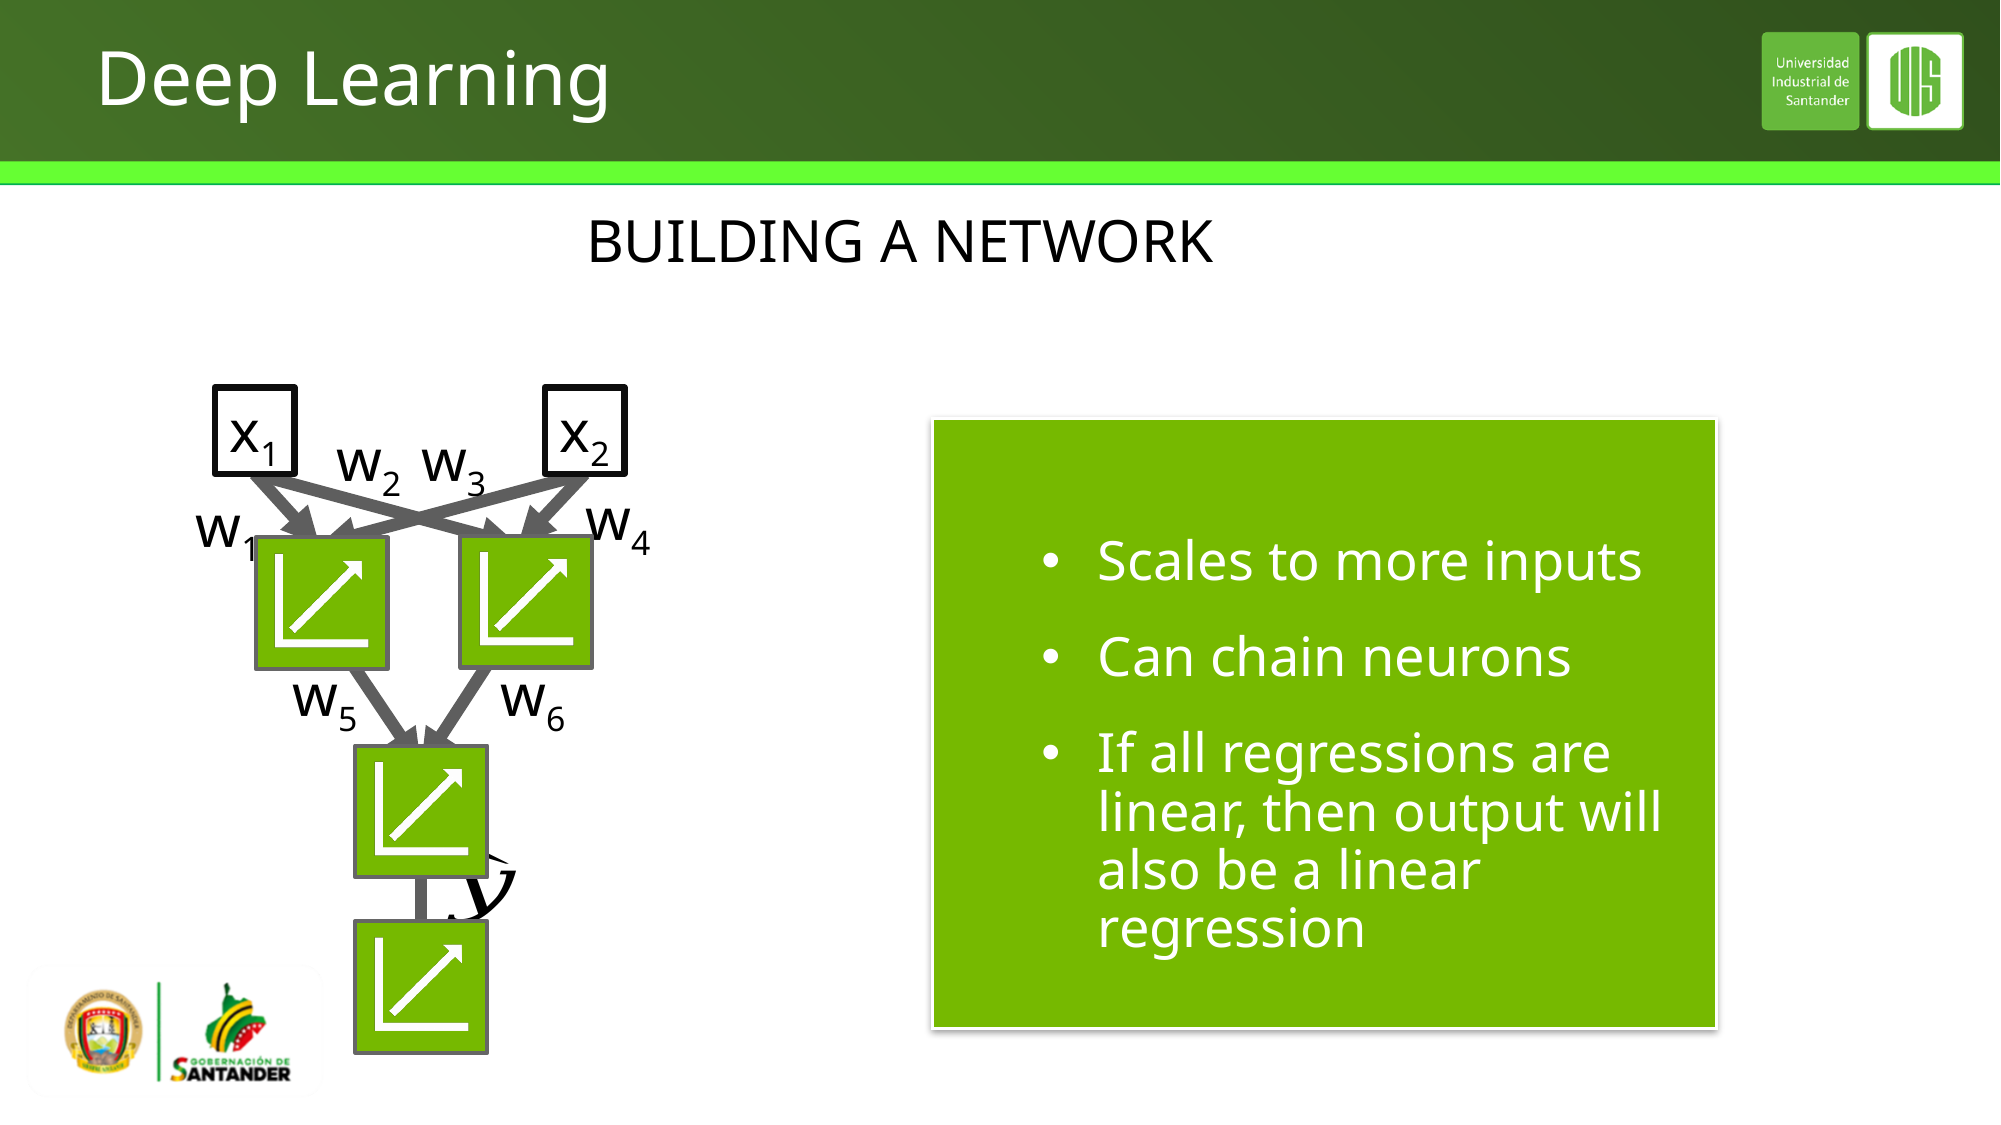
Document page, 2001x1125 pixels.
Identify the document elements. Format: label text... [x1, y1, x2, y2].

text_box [517, 469, 585, 532]
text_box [355, 742, 488, 878]
text_box w3 [406, 417, 501, 469]
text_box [355, 918, 488, 1053]
text_box w2 [321, 417, 406, 469]
text_box x2 [544, 387, 625, 474]
title Deep Learning [80, 40, 1716, 123]
picture [24, 963, 325, 1099]
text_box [319, 469, 517, 545]
text_box Scales to more inputs Can chain neurons If all regressions are linear, then output will also be a linear regression [932, 418, 1717, 1029]
picture [1760, 30, 1965, 131]
text_box Building a Network [81, 185, 1719, 283]
text_box w6 [514, 670, 580, 739]
text_box w4 [585, 476, 666, 563]
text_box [421, 623, 514, 767]
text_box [254, 469, 319, 545]
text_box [460, 532, 593, 668]
text_box w5 [277, 671, 324, 739]
text_box x1 [214, 387, 295, 474]
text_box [255, 534, 388, 670]
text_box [324, 623, 421, 767]
text_box w1 [180, 482, 254, 569]
